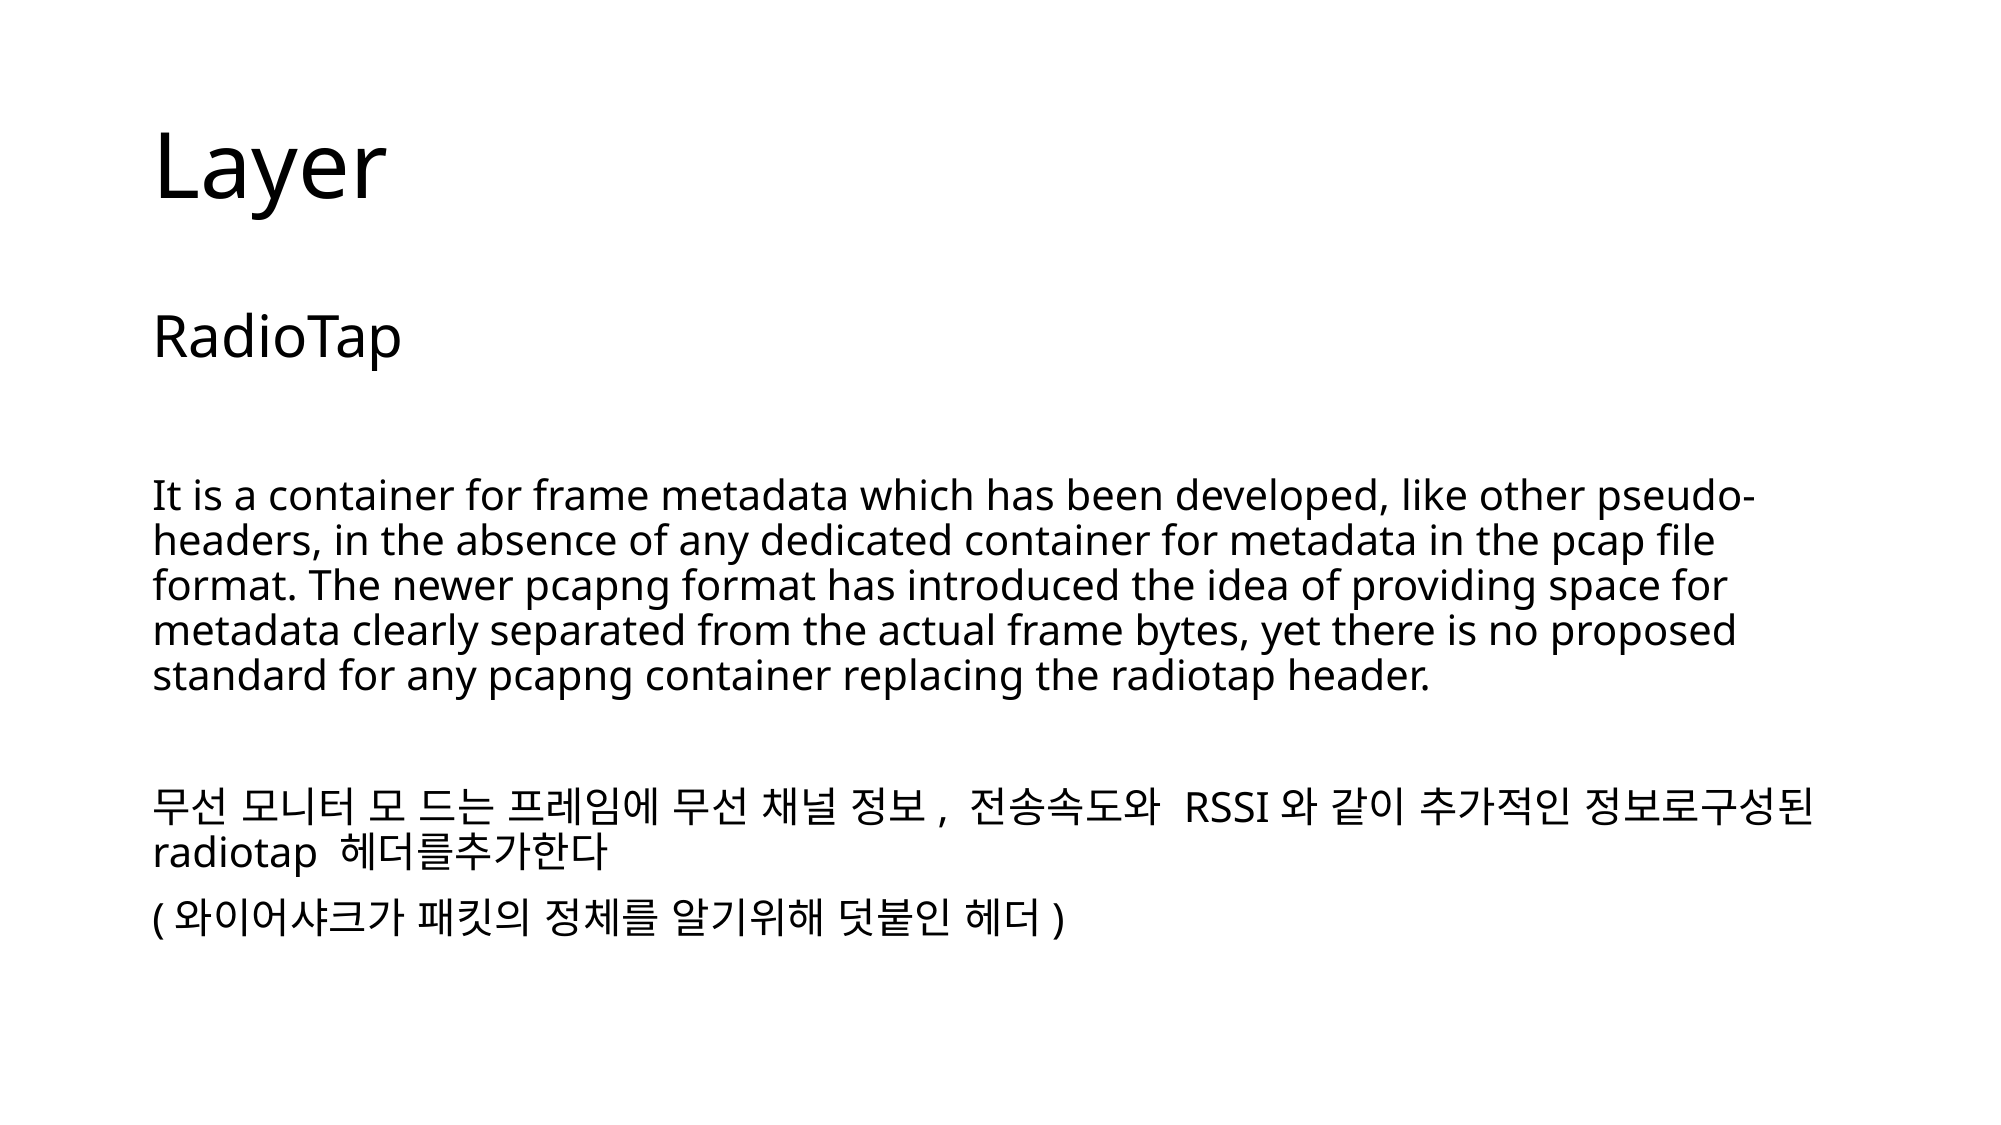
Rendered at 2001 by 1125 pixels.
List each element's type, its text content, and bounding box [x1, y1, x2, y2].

list RadioTap It is a container for frame metadata which has been developed, like other pseudo-headers, in the absence of any dedicated container for metadata in the pcap file format. The newer pcapng format has introduced the idea of providing space for metadata clearly separated from the actual frame bytes, yet there is no proposed standard for any pcapng container replacing the radiotap header. 무선 모니터 모 드는 프레임에 무선 채널 정보, 전송속도와 RSSI와 같이 추가적인 정보로구성된radiotap 헤더를추가한다 (와이어샤크가 패킷의 정체를 알기위해 덧붙인 헤더) [137, 299, 1863, 1014]
title Layer [137, 59, 1863, 278]
